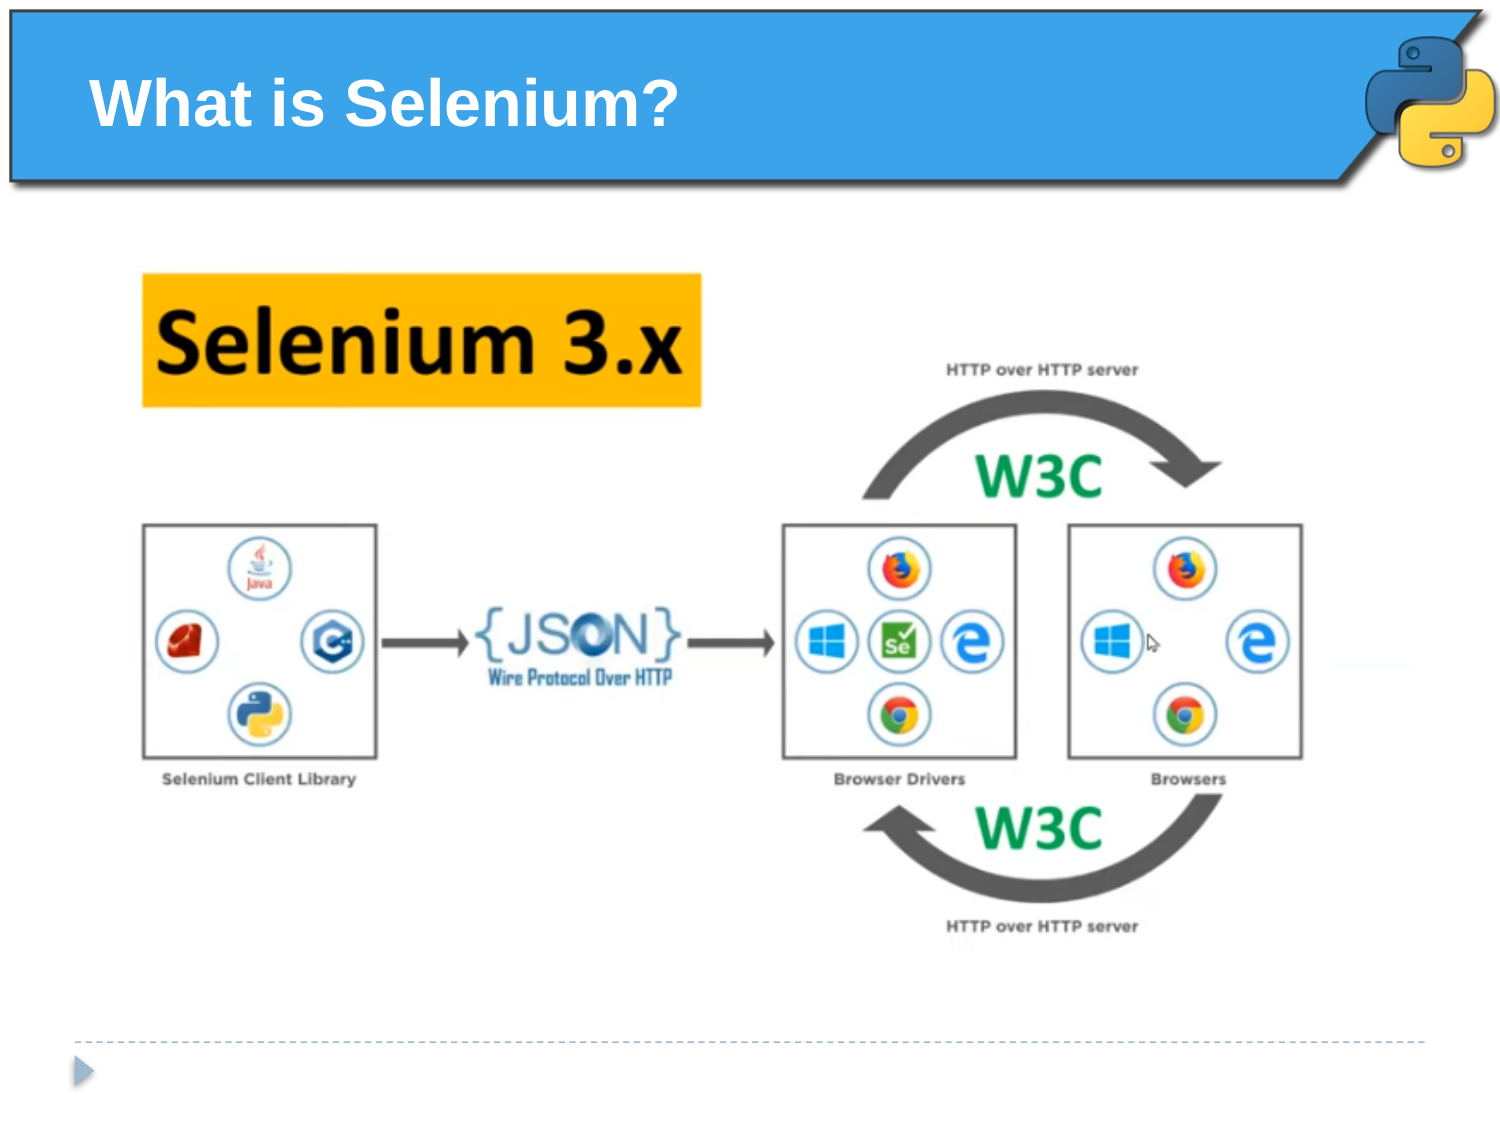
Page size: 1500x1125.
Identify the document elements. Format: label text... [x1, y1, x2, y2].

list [85, 249, 1415, 961]
title What is Selenium? [75, 12, 1425, 188]
picture [0, 0, 1500, 198]
